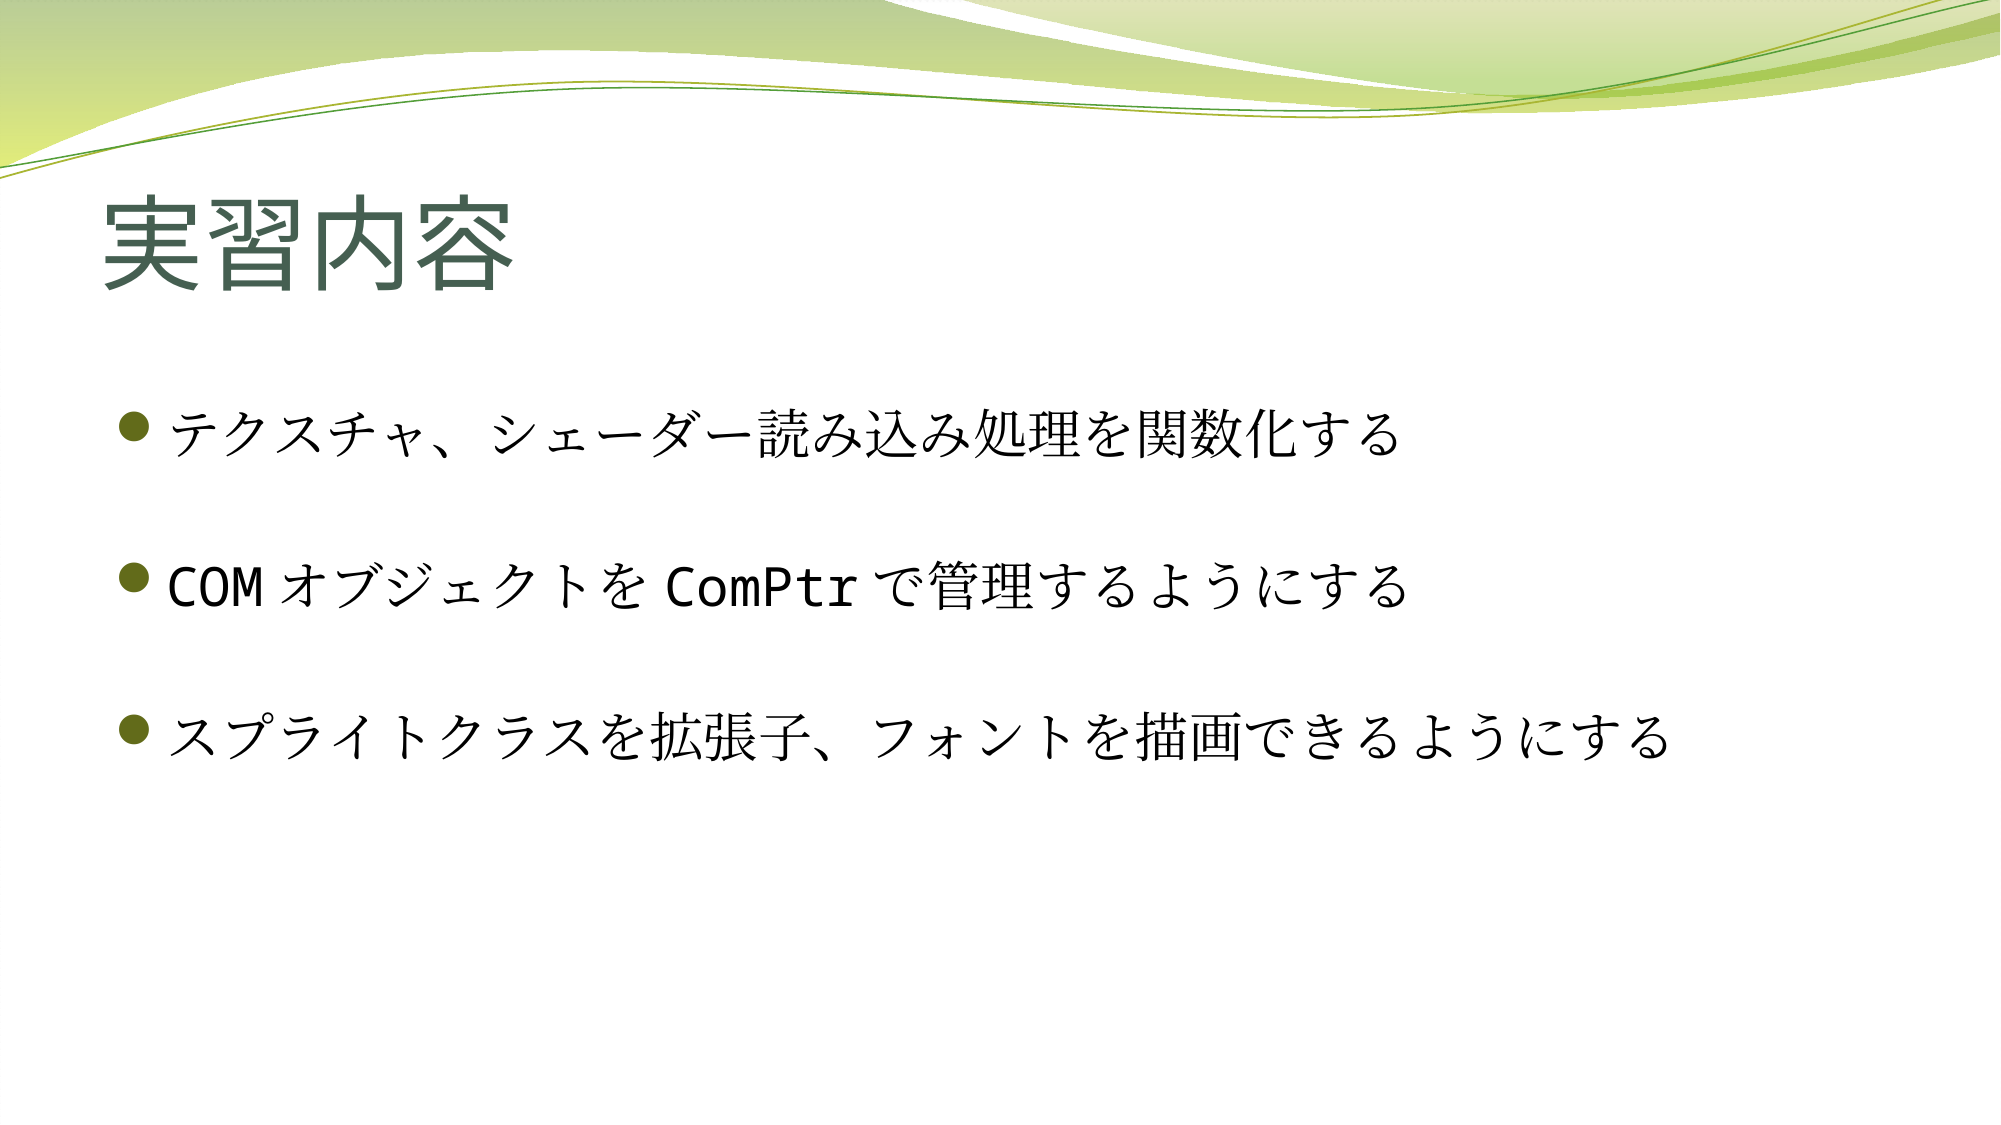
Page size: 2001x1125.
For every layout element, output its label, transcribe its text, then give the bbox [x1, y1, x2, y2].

list テクスチャ、シェーダー読み込み処理を関数化する COMオブジェクトをComPtrで管理するようにする スプライトクラスを拡張子、フォントを描画できるようにする [99, 317, 1900, 1030]
title 実習内容 [99, 115, 1900, 303]
